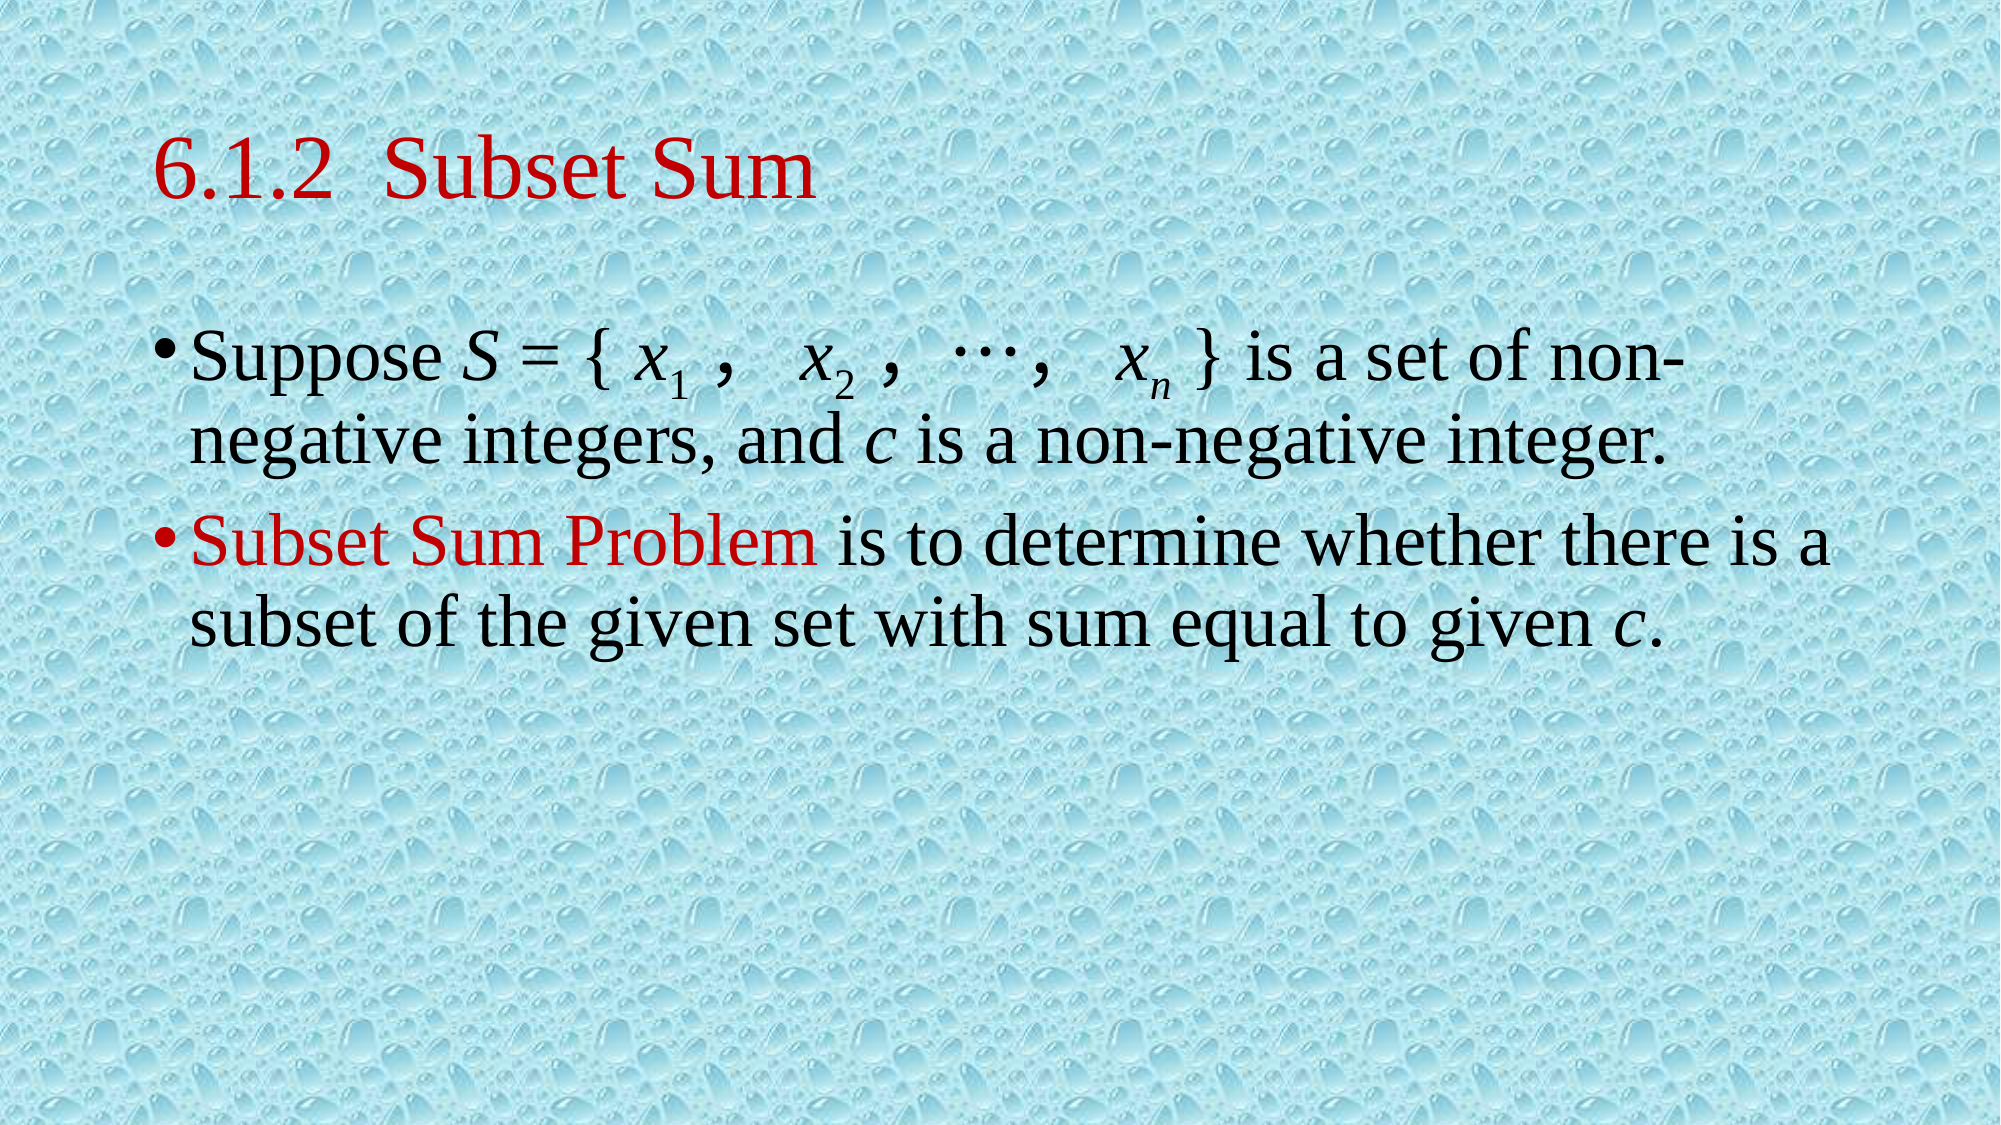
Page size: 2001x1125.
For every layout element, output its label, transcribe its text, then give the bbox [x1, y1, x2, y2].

title 6.1.2 Subset Sum [137, 59, 1863, 278]
list Suppose S = { x1，x2，…，xn } is a set of non-negative integers, and c is a non-negative integer. Subset Sum Problem is to determine whether there is a subset of the given set with sum equal to given c. [137, 299, 1863, 1014]
picture [0, 0, 2001, 1125]
